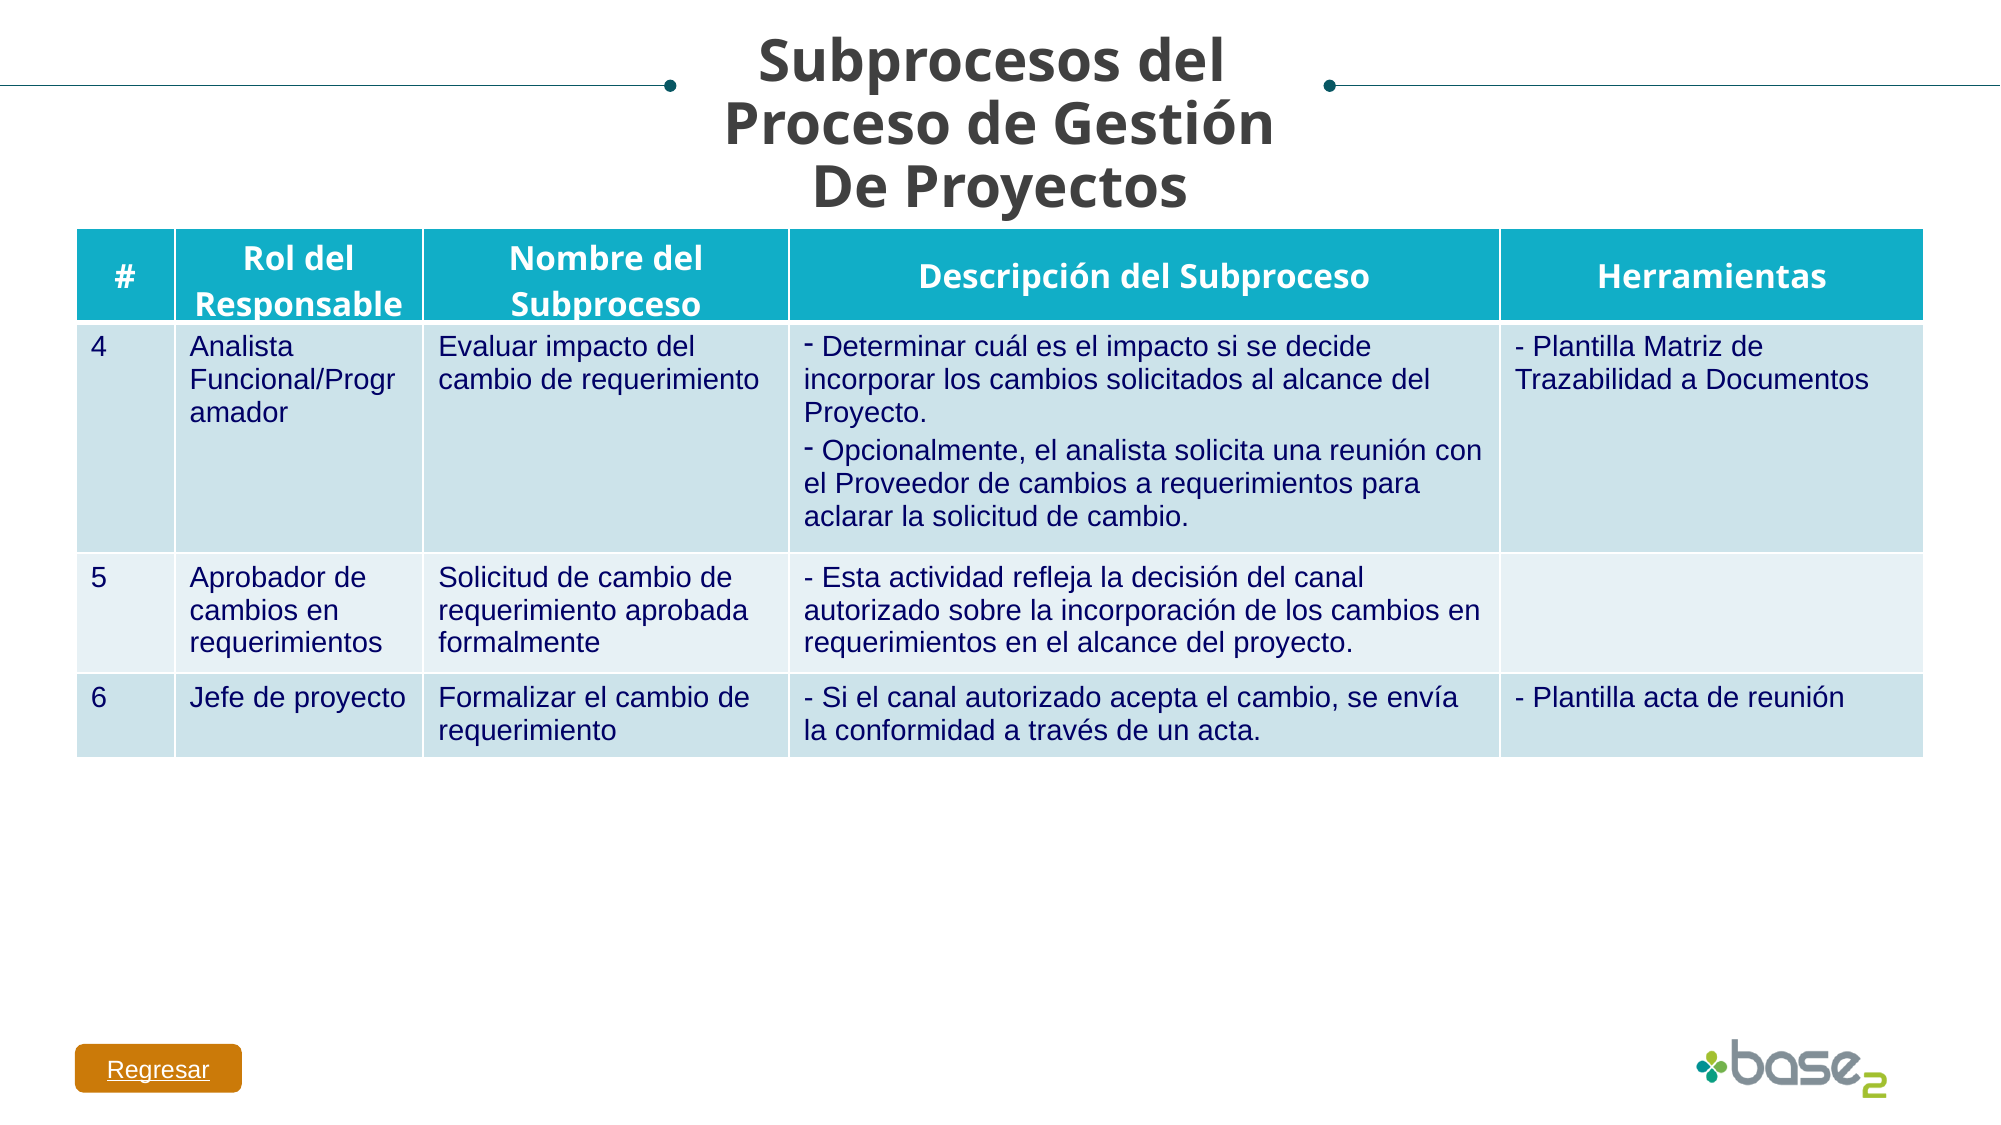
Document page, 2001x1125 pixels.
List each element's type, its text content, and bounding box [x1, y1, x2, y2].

table_cell - Esta actividad refleja la decisión del canal autorizado sobre la incorporación de los cambios en requerimientos en el alcance del proyecto. [790, 554, 1499, 672]
table_header Descripción del Subproceso [790, 286, 1499, 320]
table_cell Aprobador de cambios en requerimientos [176, 554, 422, 672]
table_cell - Plantilla Matriz de Trazabilidad a Documentos [1501, 325, 1923, 552]
table_cell Formalizar el cambio de requerimiento [424, 674, 788, 757]
table_header Rol del Responsable [176, 286, 422, 320]
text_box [0, 31, 2000, 286]
table_cell Determinar cuál es el impacto si se decide incorporar los cambios solicitados al alcance del Proyecto. Opcionalmente, el analista solicita una reunión con el Proveedor de cambios a requerimientos para aclarar la solicitud de cambio. [790, 325, 1499, 552]
table_header # [77, 286, 174, 320]
table_cell 6 [77, 674, 174, 757]
table_header Herramientas [1501, 286, 1923, 320]
table_header Nombre del Subproceso [424, 286, 788, 320]
picture [1696, 1039, 1887, 1098]
table_cell 5 [77, 554, 174, 672]
table_cell Solicitud de cambio de requerimiento aprobada formalmente [424, 554, 788, 672]
table_cell [1501, 554, 1923, 672]
table_cell Analista Funcional/Programador [176, 325, 422, 552]
table_cell Evaluar impacto del cambio de requerimiento [424, 325, 788, 552]
table_cell - Plantilla acta de reunión [1501, 674, 1923, 757]
text_box Regresar [75, 1044, 242, 1092]
table_cell 4 [77, 325, 174, 552]
table_cell Jefe de proyecto [176, 674, 422, 757]
table_cell - Si el canal autorizado acepta el cambio, se envía la conformidad a través de un acta. [790, 674, 1499, 757]
